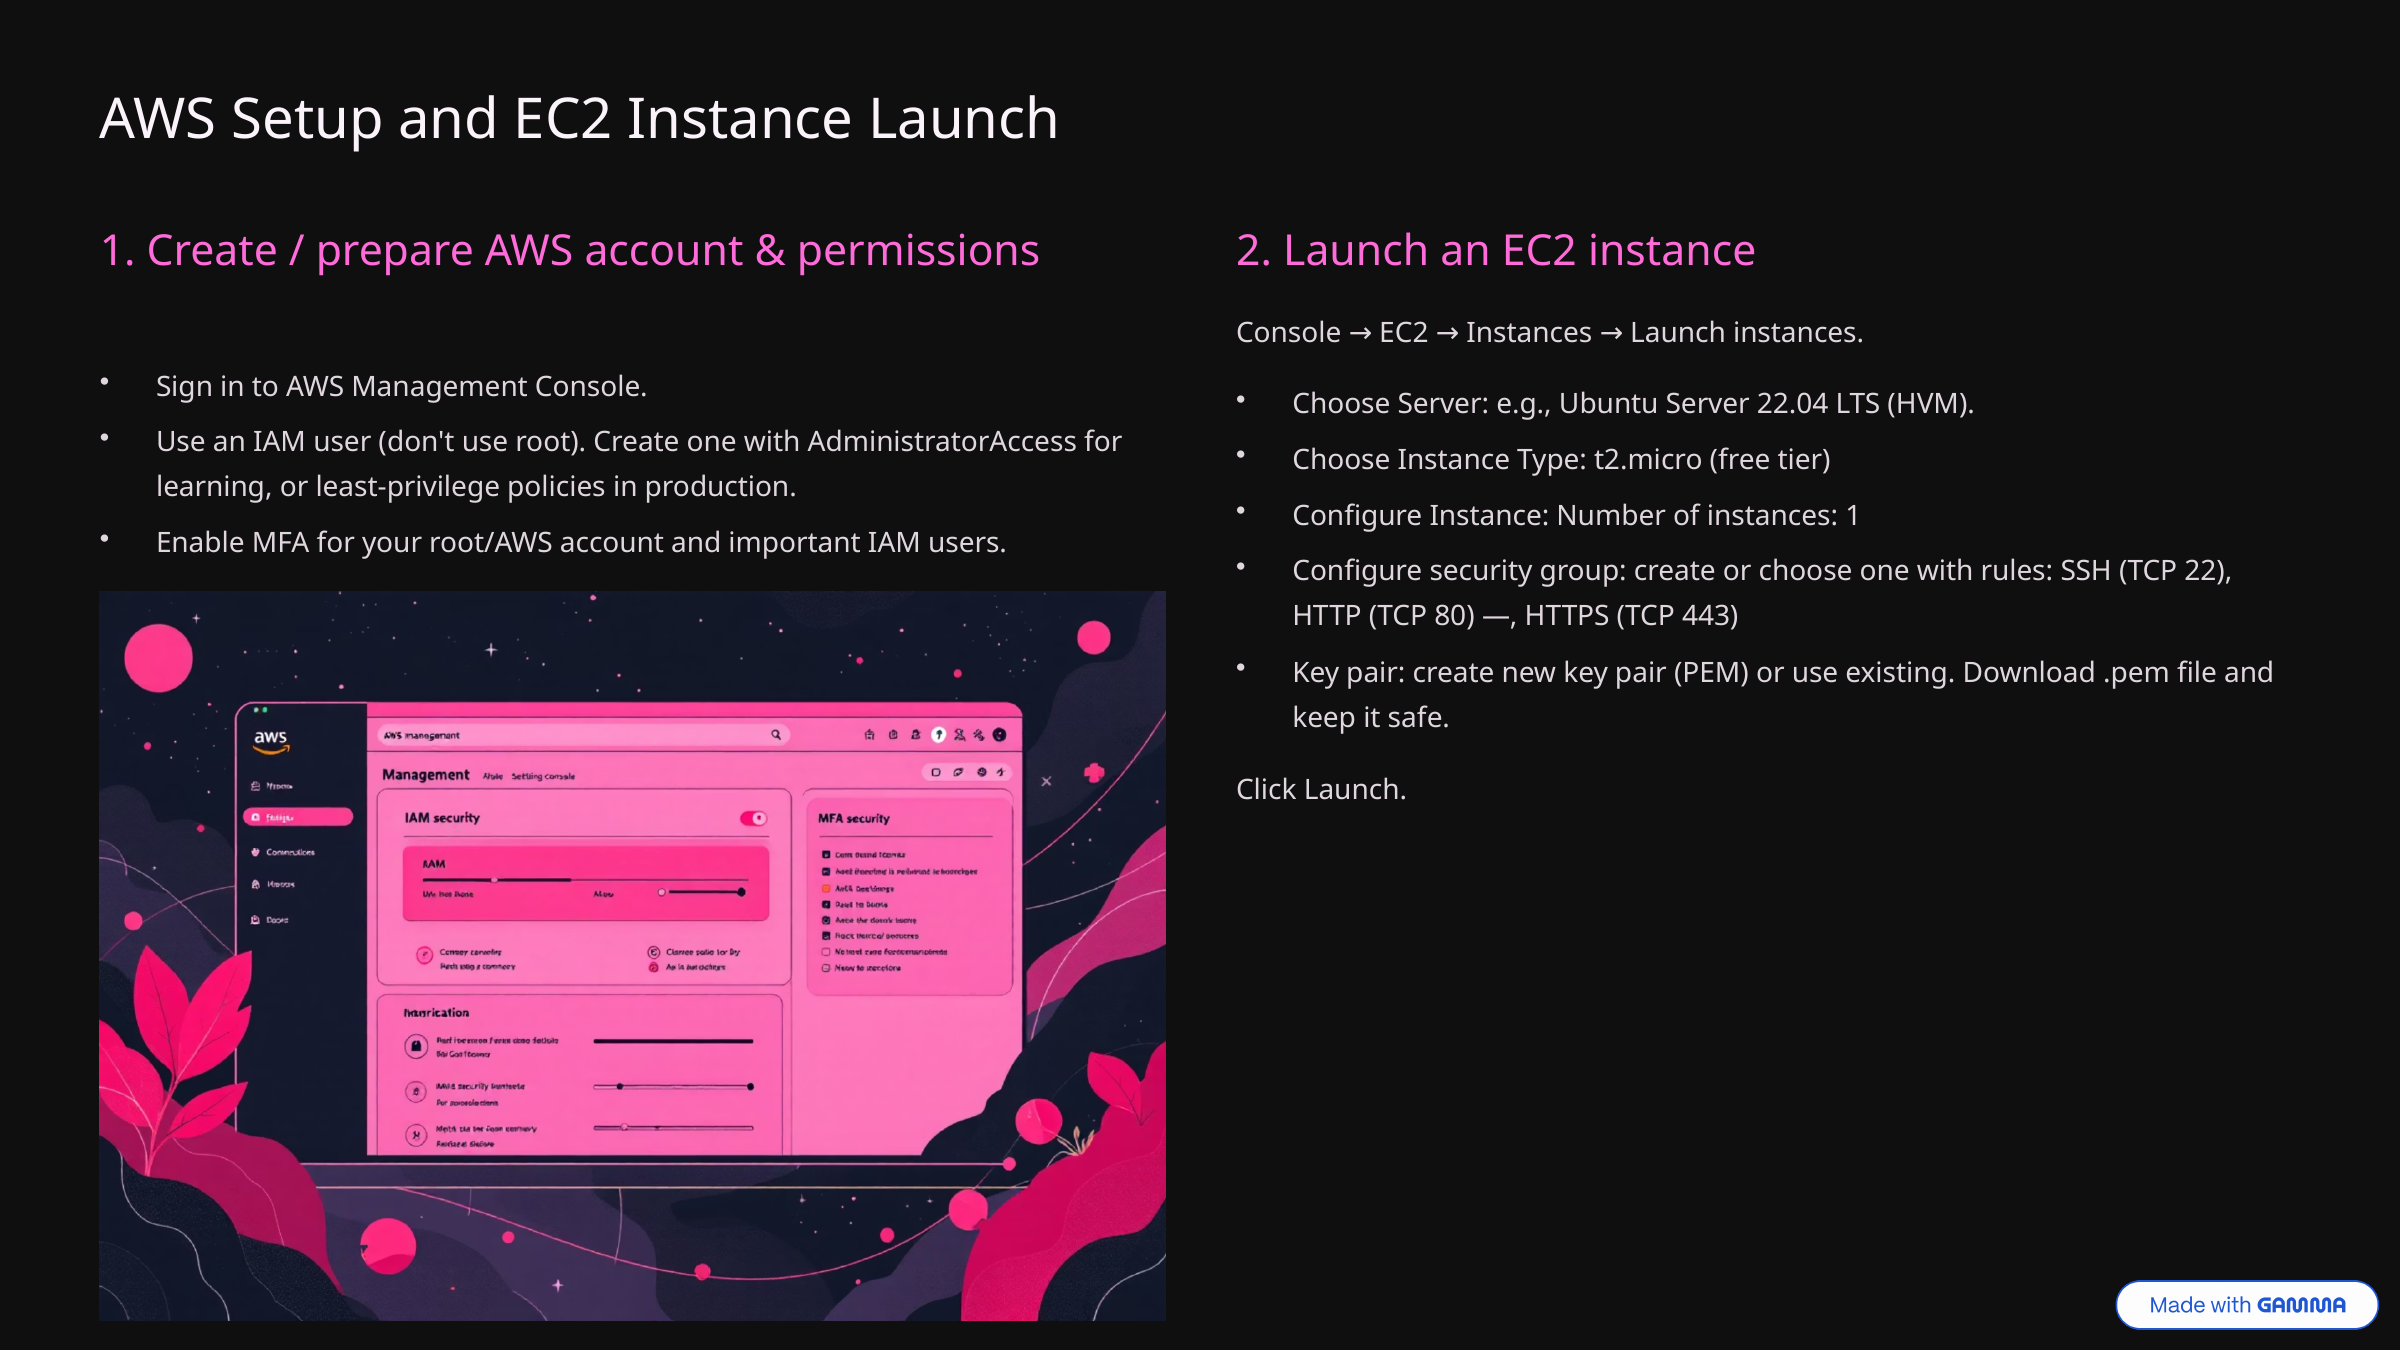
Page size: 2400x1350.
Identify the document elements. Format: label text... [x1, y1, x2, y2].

text_box Use an IAM user (don't use root). Create one with AdministratorAccess for learning, or least-privilege policies in production. [99, 412, 1166, 504]
text_box Console → EC2 → Instances → Launch instances. [1236, 303, 2302, 349]
text_box 1. Create / prepare AWS account & permissions [99, 221, 1166, 329]
text_box Choose Server: e.g., Ubuntu Server 22.04 LTS (HVM). [1236, 374, 2302, 421]
text_box Choose Instance Type: t2.micro (free tier) [1236, 430, 2302, 476]
picture [99, 591, 1166, 1321]
picture [2106, 1271, 2389, 1339]
text_box Enable MFA for your root/AWS account and important IAM users. [99, 513, 1166, 560]
text_box Click Launch. [1236, 760, 2302, 806]
text_box Configure security group: create or choose one with rules: SSH (TCP 22), HTTP (TCP 80) —, HTTPS (TCP 443) [1236, 541, 2302, 634]
text_box 2. Launch an EC2 instance [1236, 221, 1879, 275]
text_box Sign in to AWS Management Console. [99, 356, 1166, 403]
text_box Configure Instance: Number of instances: 1 [1236, 486, 2302, 532]
text_box Key pair: create new key pair (PEM) or use existing. Download .pem file and keep it safe. [1236, 643, 2302, 735]
text_box AWS Setup and EC2 Instance Launch [99, 78, 1231, 150]
